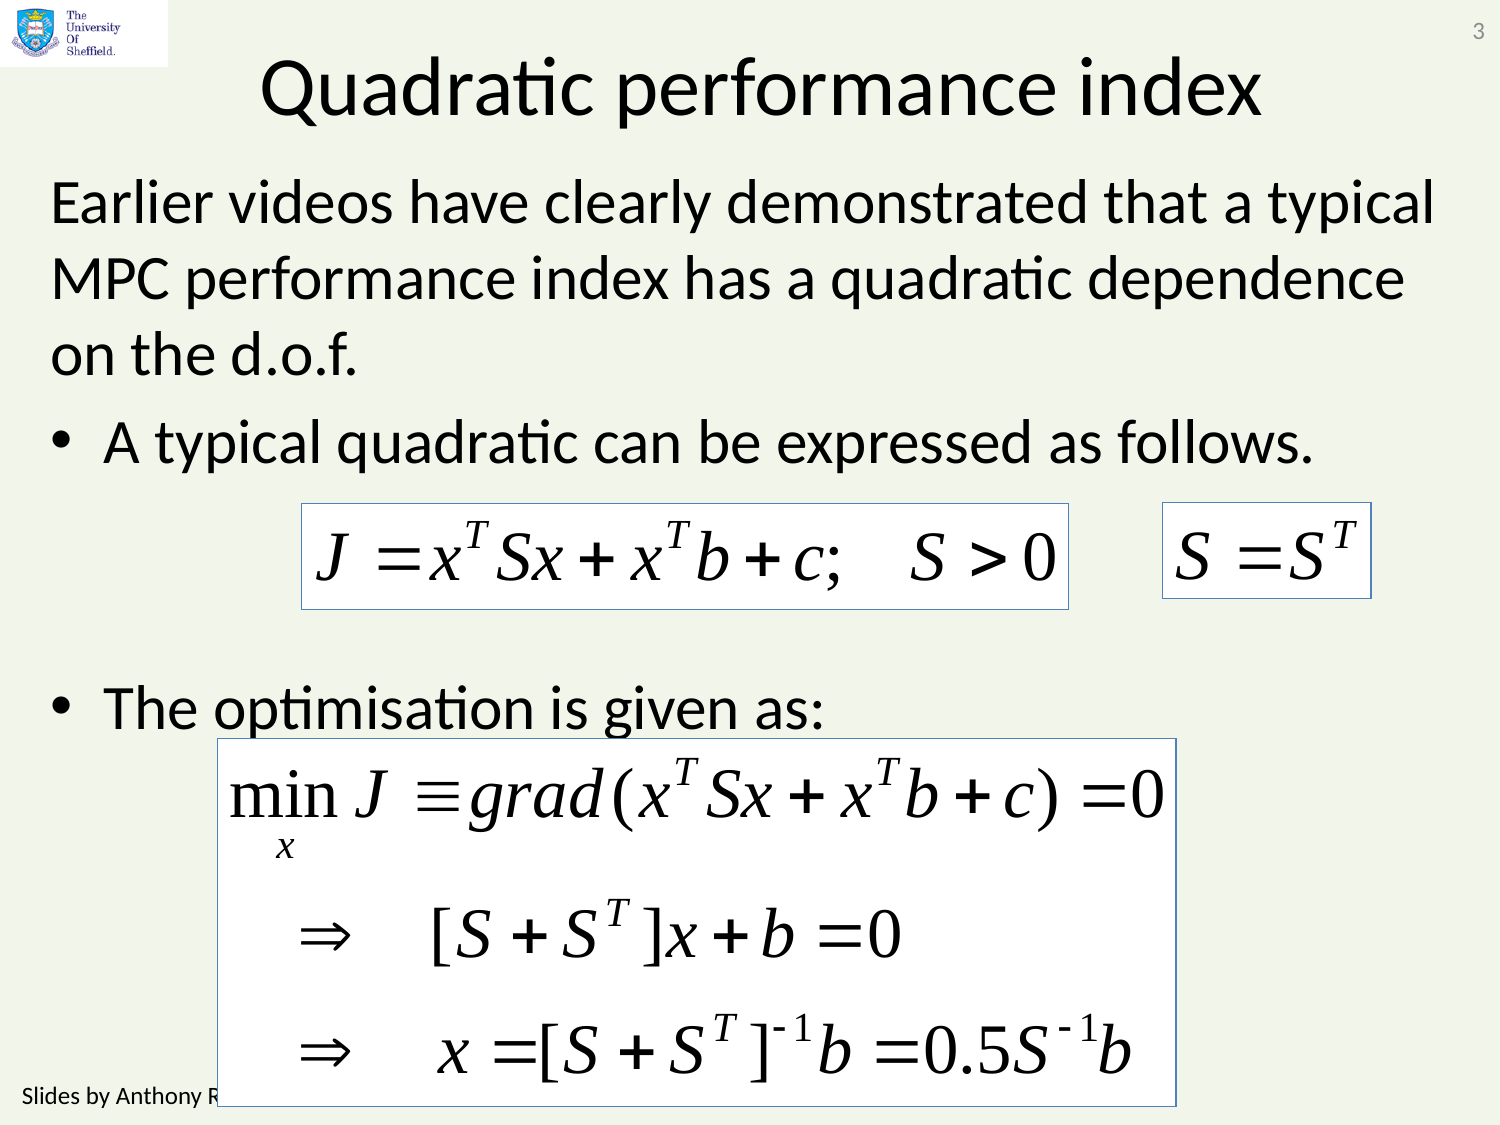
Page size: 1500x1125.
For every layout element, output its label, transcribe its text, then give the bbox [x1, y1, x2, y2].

title Quadratic performance index [105, 23, 1418, 141]
slide_number 3 [1335, 0, 1500, 60]
picture [0, 0, 168, 67]
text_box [1163, 503, 1371, 598]
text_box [218, 738, 1176, 1107]
footer Slides by Anthony Rossiter [0, 1065, 317, 1125]
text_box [300, 503, 1070, 610]
list Earlier videos have clearly demonstrated that a typical MPC performance index has a quadratic dependence on the d.o.f. A typical quadratic can be expressed as follows. The optimisation is given as: [35, 152, 1465, 752]
